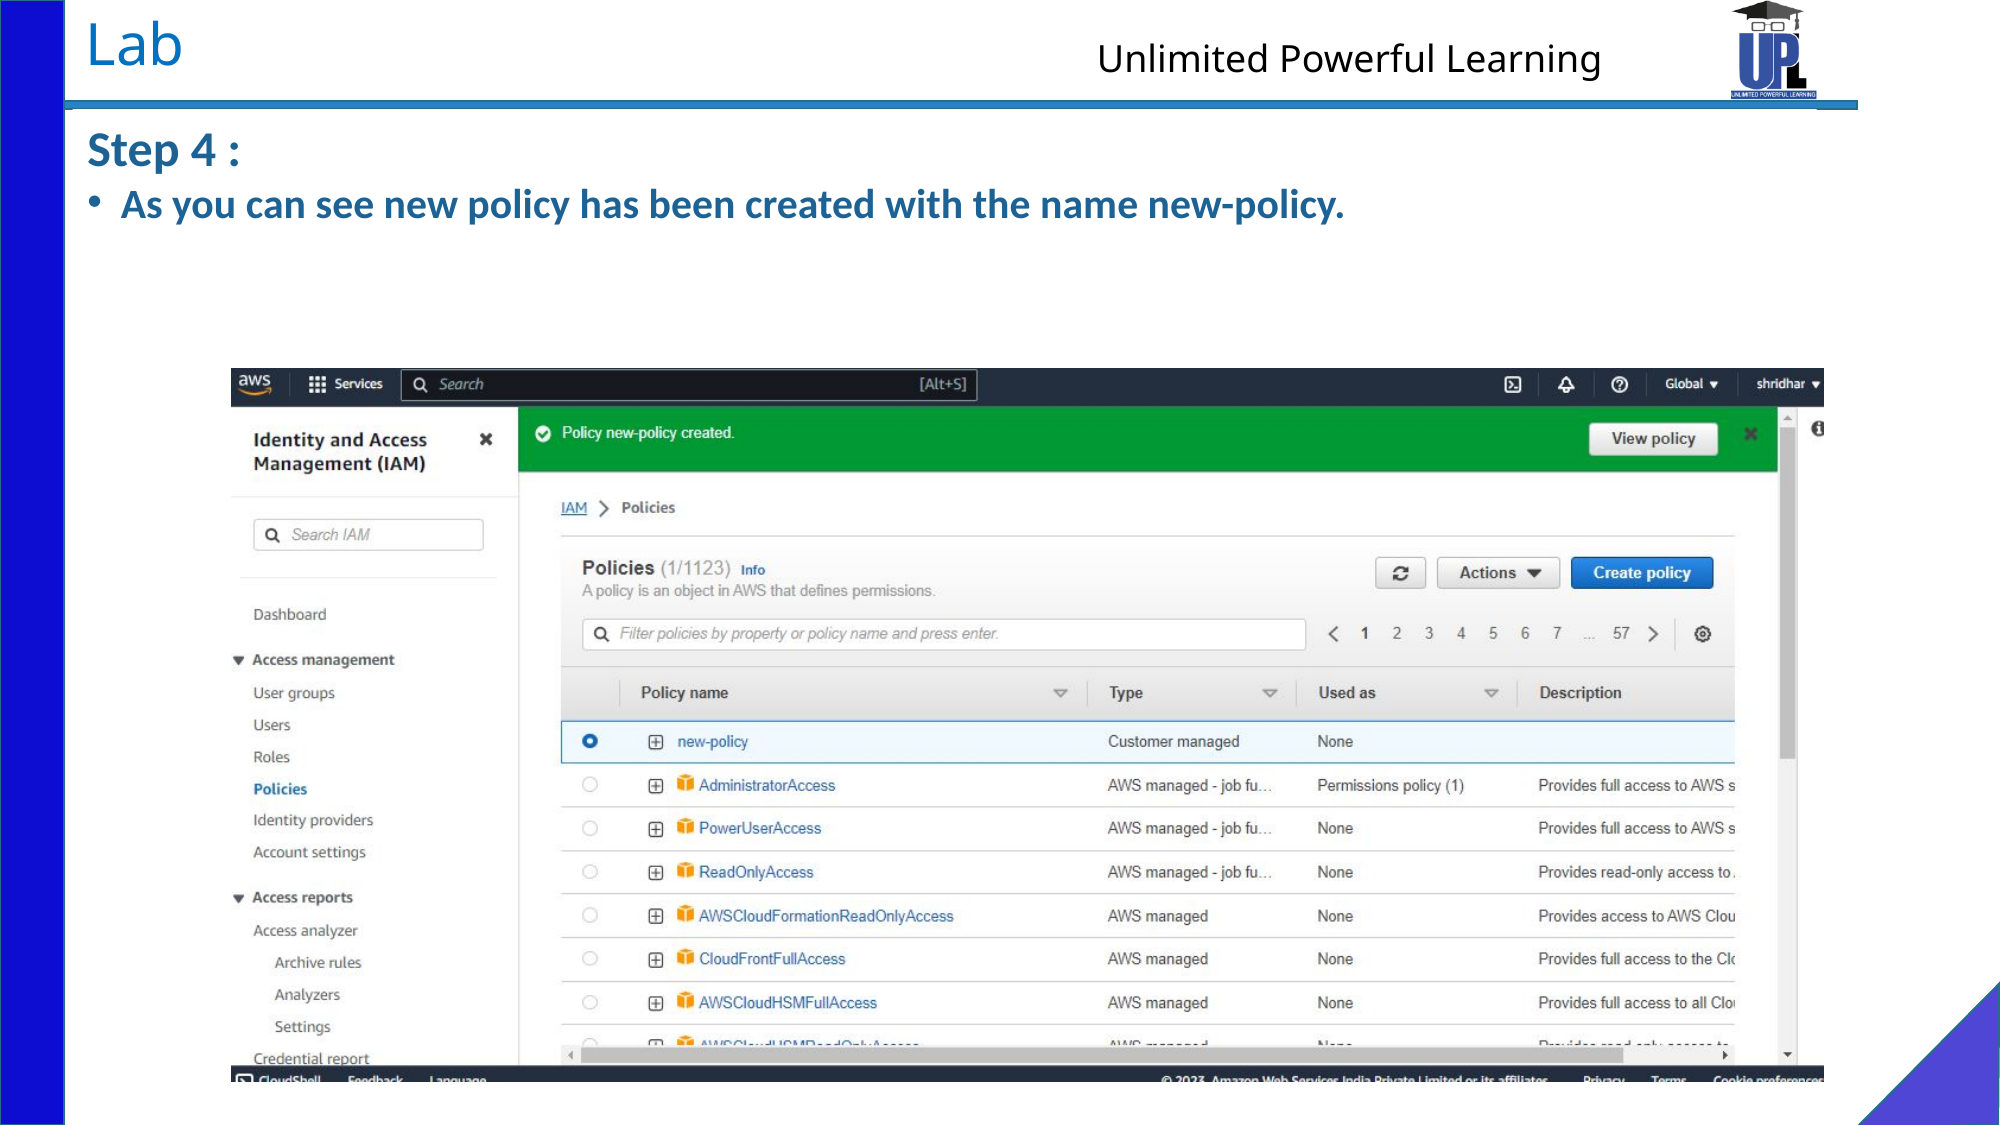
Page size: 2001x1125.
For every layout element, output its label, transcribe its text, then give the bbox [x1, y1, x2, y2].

picture [231, 368, 1824, 1082]
text_box Unlimited Powerful Learning [1082, 27, 1721, 87]
text_box [63, 100, 70, 110]
text_box Step 4 : As you can see new policy has been created with the name new-policy. [72, 109, 1817, 234]
picture [1721, 0, 1823, 114]
text_box [1823, 100, 1858, 110]
text_box [1857, 981, 2000, 1125]
text_box Lab [70, 0, 894, 145]
text_box [894, 100, 1721, 109]
text_box [0, 0, 65, 1125]
